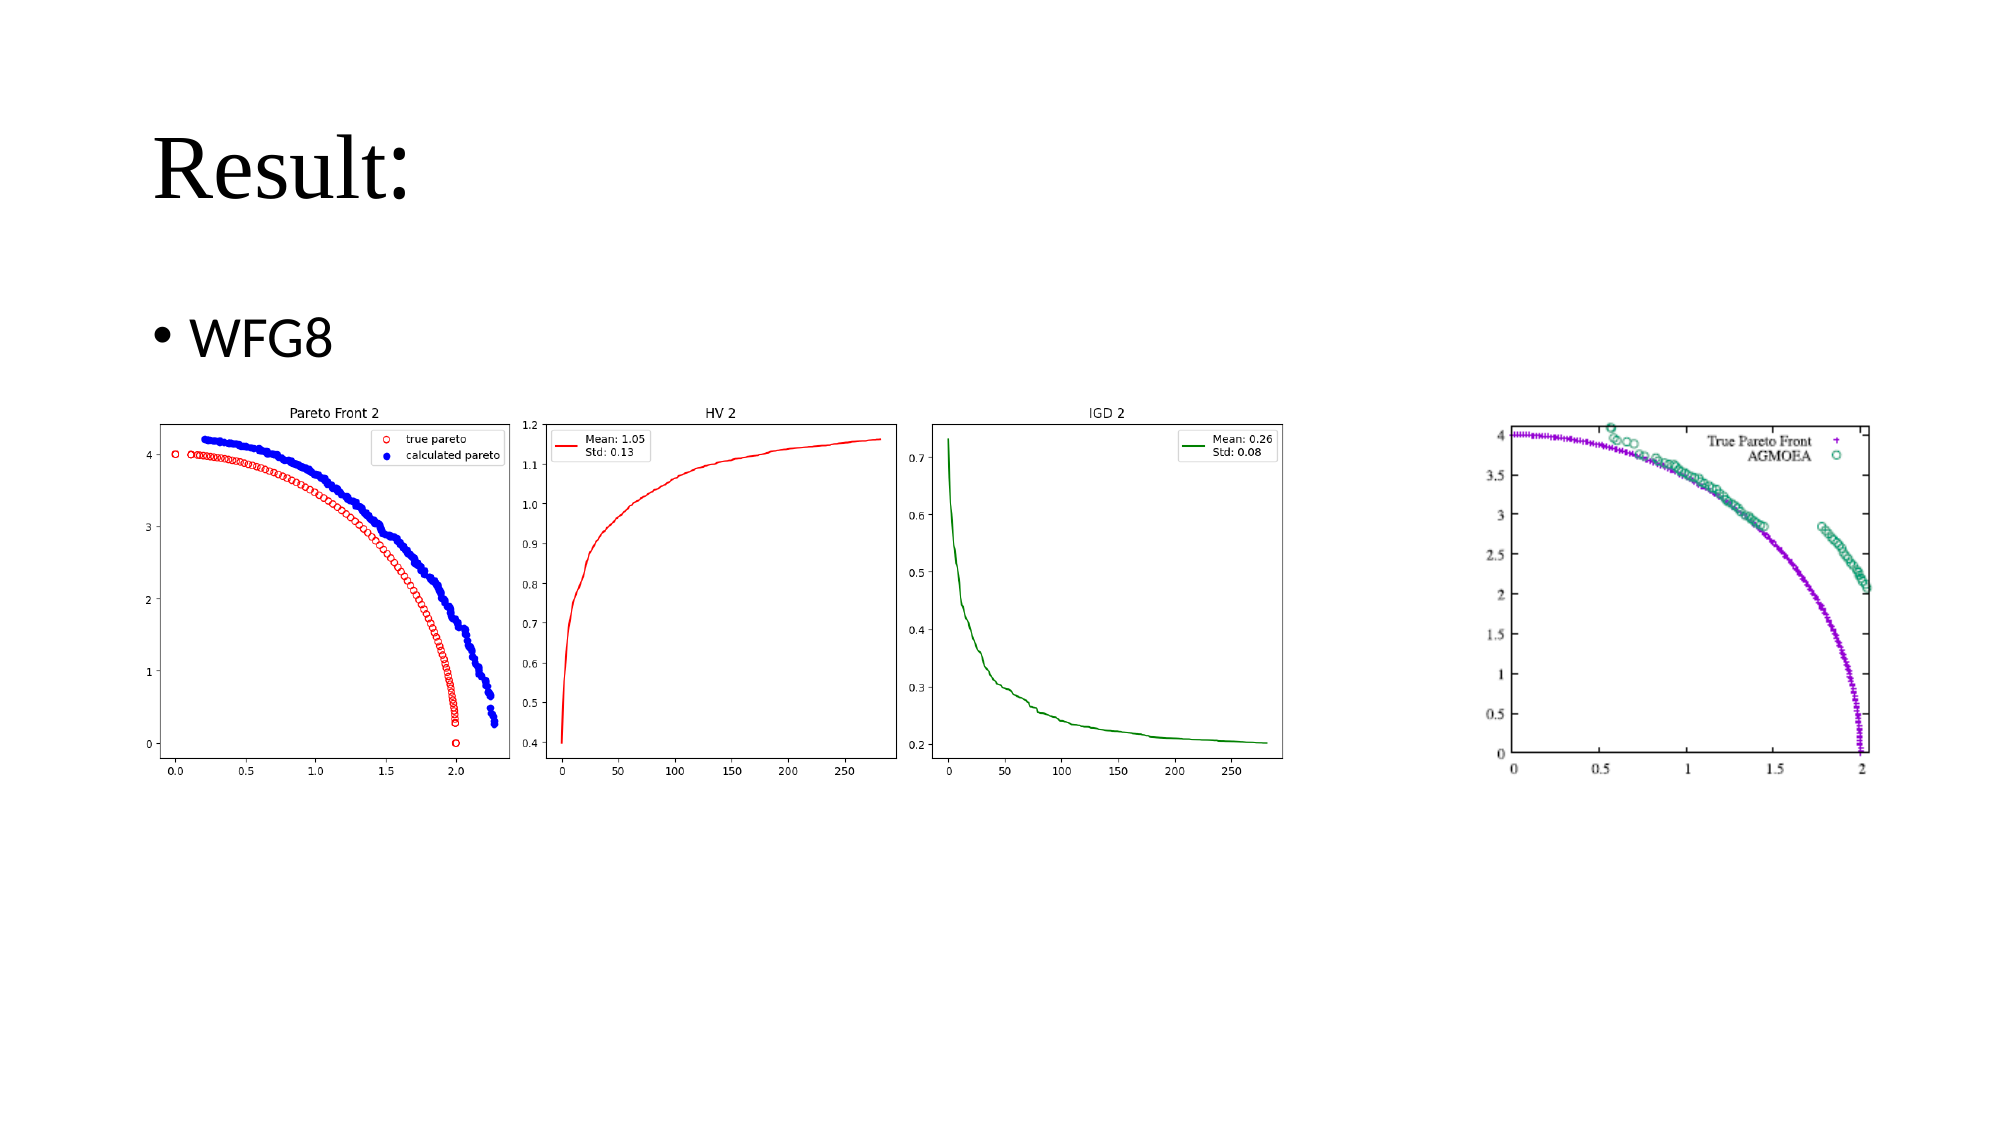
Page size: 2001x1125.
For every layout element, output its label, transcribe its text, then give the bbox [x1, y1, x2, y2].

picture [1479, 411, 1887, 784]
list WFG8 [137, 299, 1863, 1014]
title Result: [137, 59, 1863, 278]
picture [137, 396, 1289, 784]
